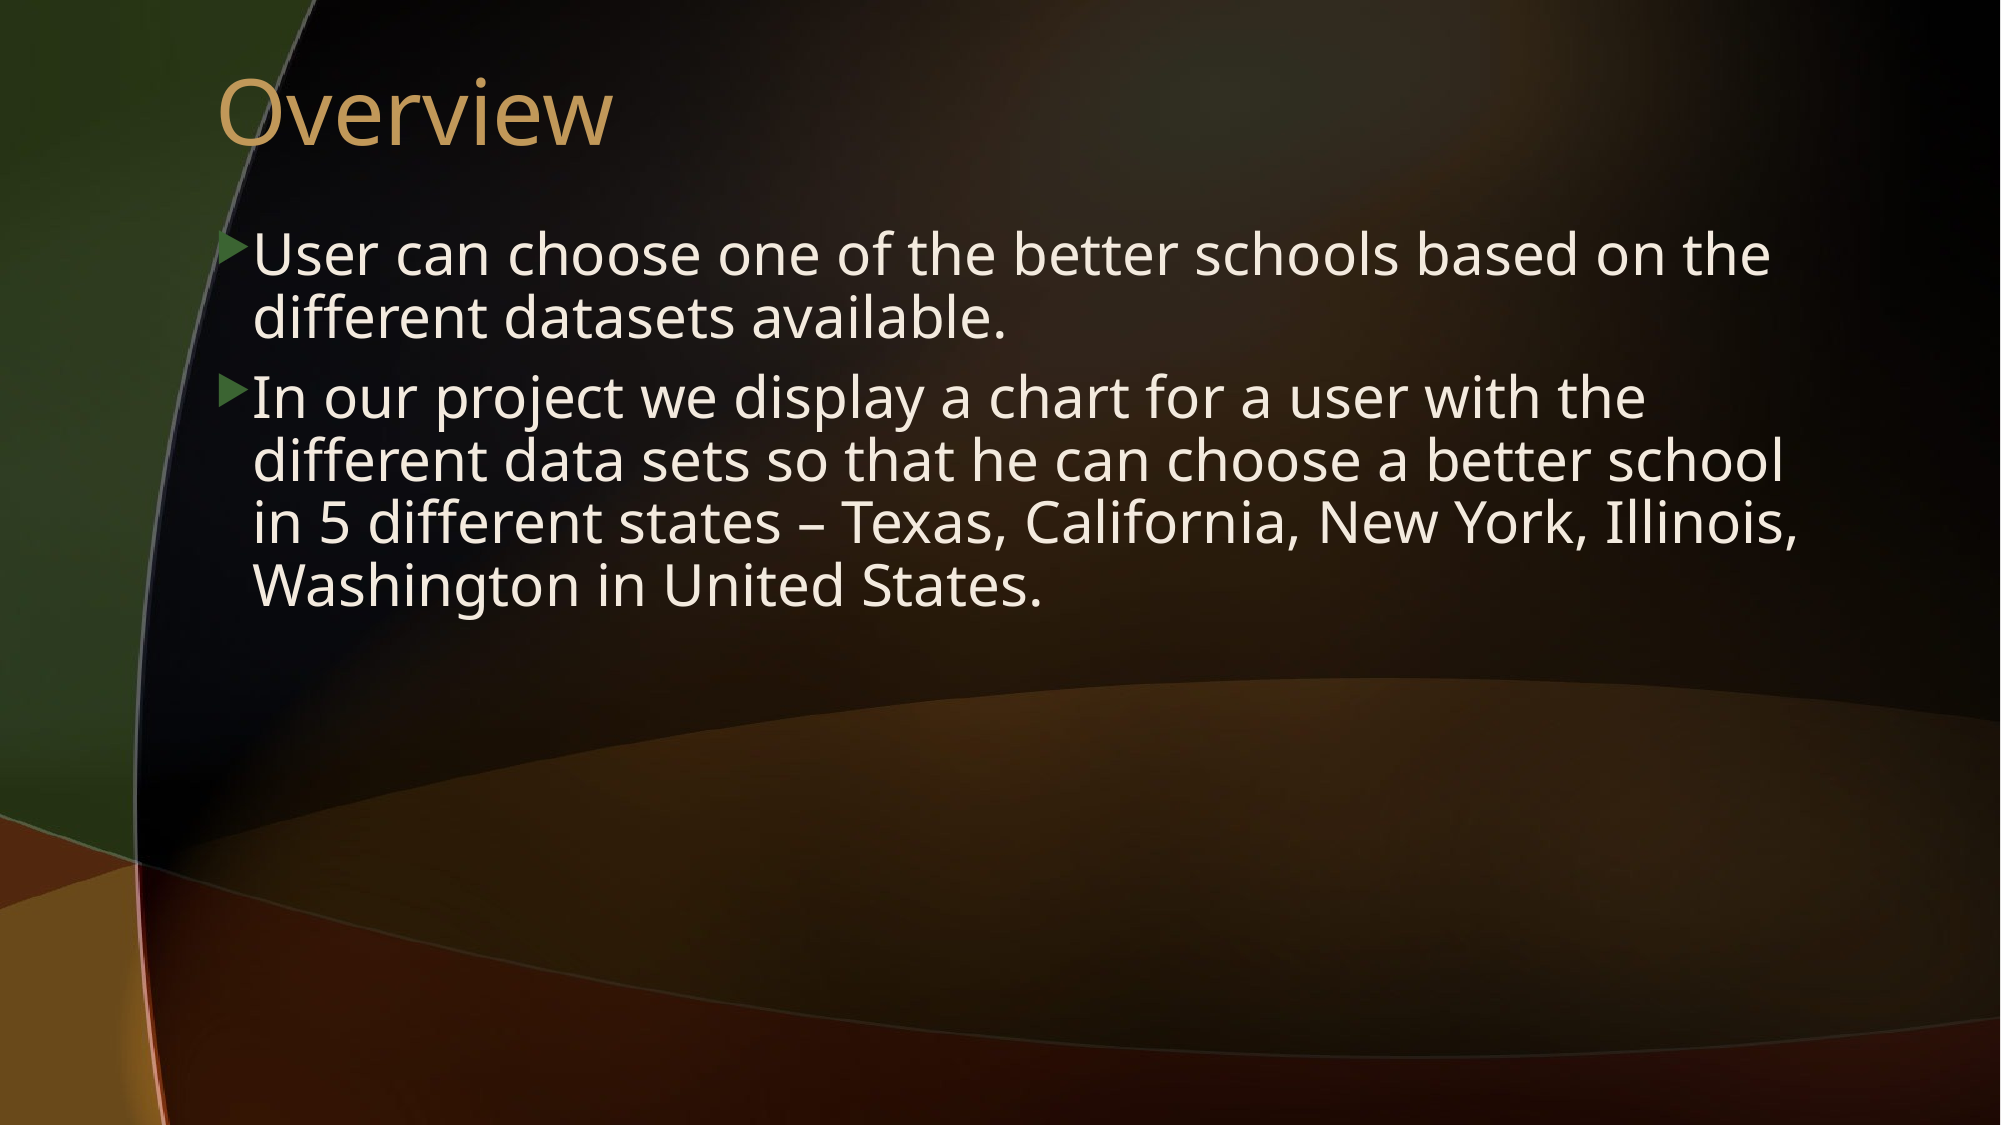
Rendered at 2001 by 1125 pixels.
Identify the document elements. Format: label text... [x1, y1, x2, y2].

title Overview [200, 0, 1863, 218]
list User can choose one of the better schools based on the different datasets available. In our project we display a chart for a user with the different data sets so that he can choose a better school in 5 different states – Texas, California, New York, Illinois, Washington in United States. [200, 218, 1863, 1014]
picture [0, 0, 2001, 1125]
